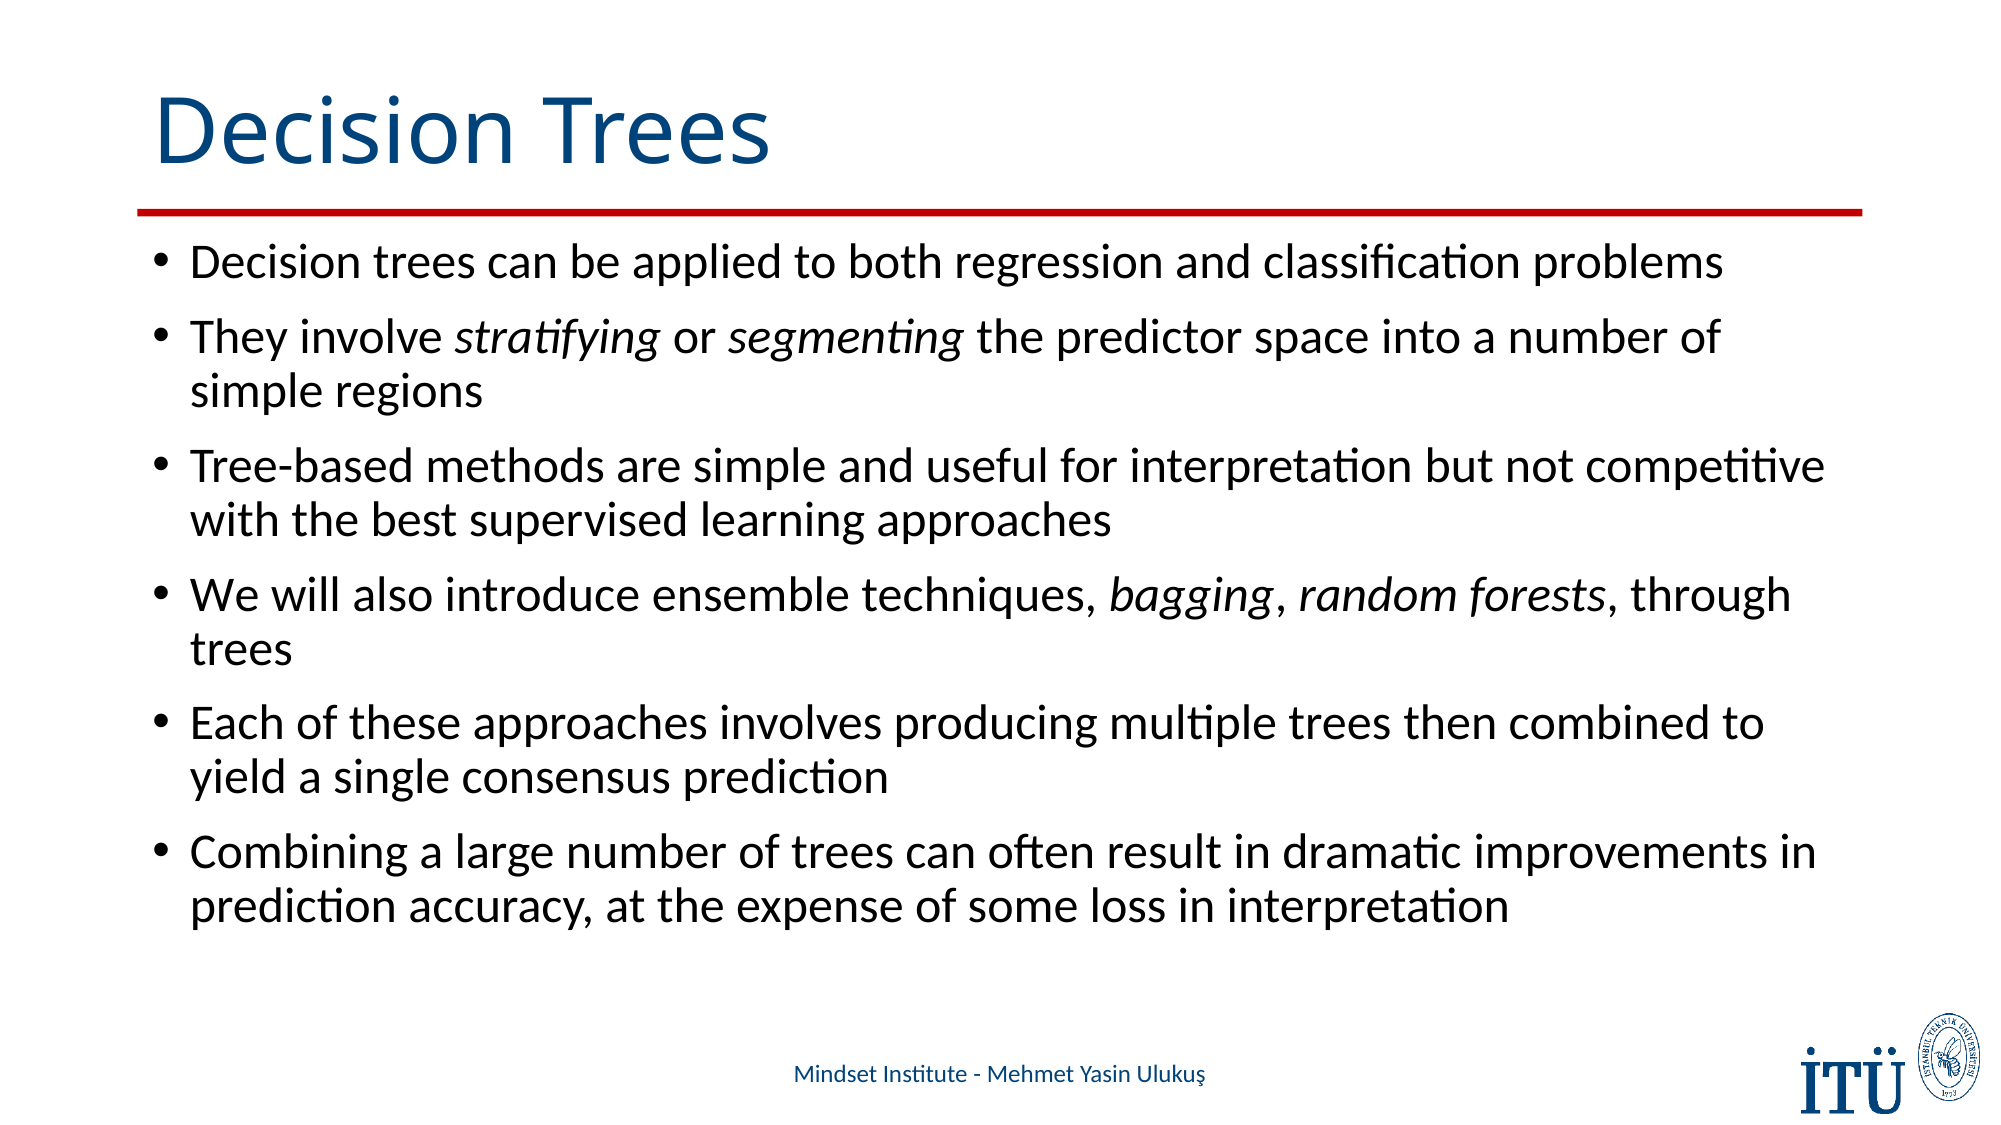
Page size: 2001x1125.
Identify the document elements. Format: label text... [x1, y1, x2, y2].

picture [1801, 1013, 1980, 1114]
title Decision Trees [137, 59, 1863, 209]
footer Mindset Institute - Mehmet Yasin Ulukuş [662, 1042, 1338, 1103]
list Decision trees can be applied to both regression and classification problems They involve stratifying or segmenting the predictor space into a number of simple regions Tree-based methods are simple and useful for interpretation but not competitive with the best supervised learning approaches We will also introduce ensemble techniques, bagging, random forests, through trees Each of these approaches involves producing multiple trees then combined to yield a single consensus prediction Combining a large number of trees can often result in dramatic improvements in prediction accuracy, at the expense of some loss in interpretation [137, 227, 1863, 1036]
